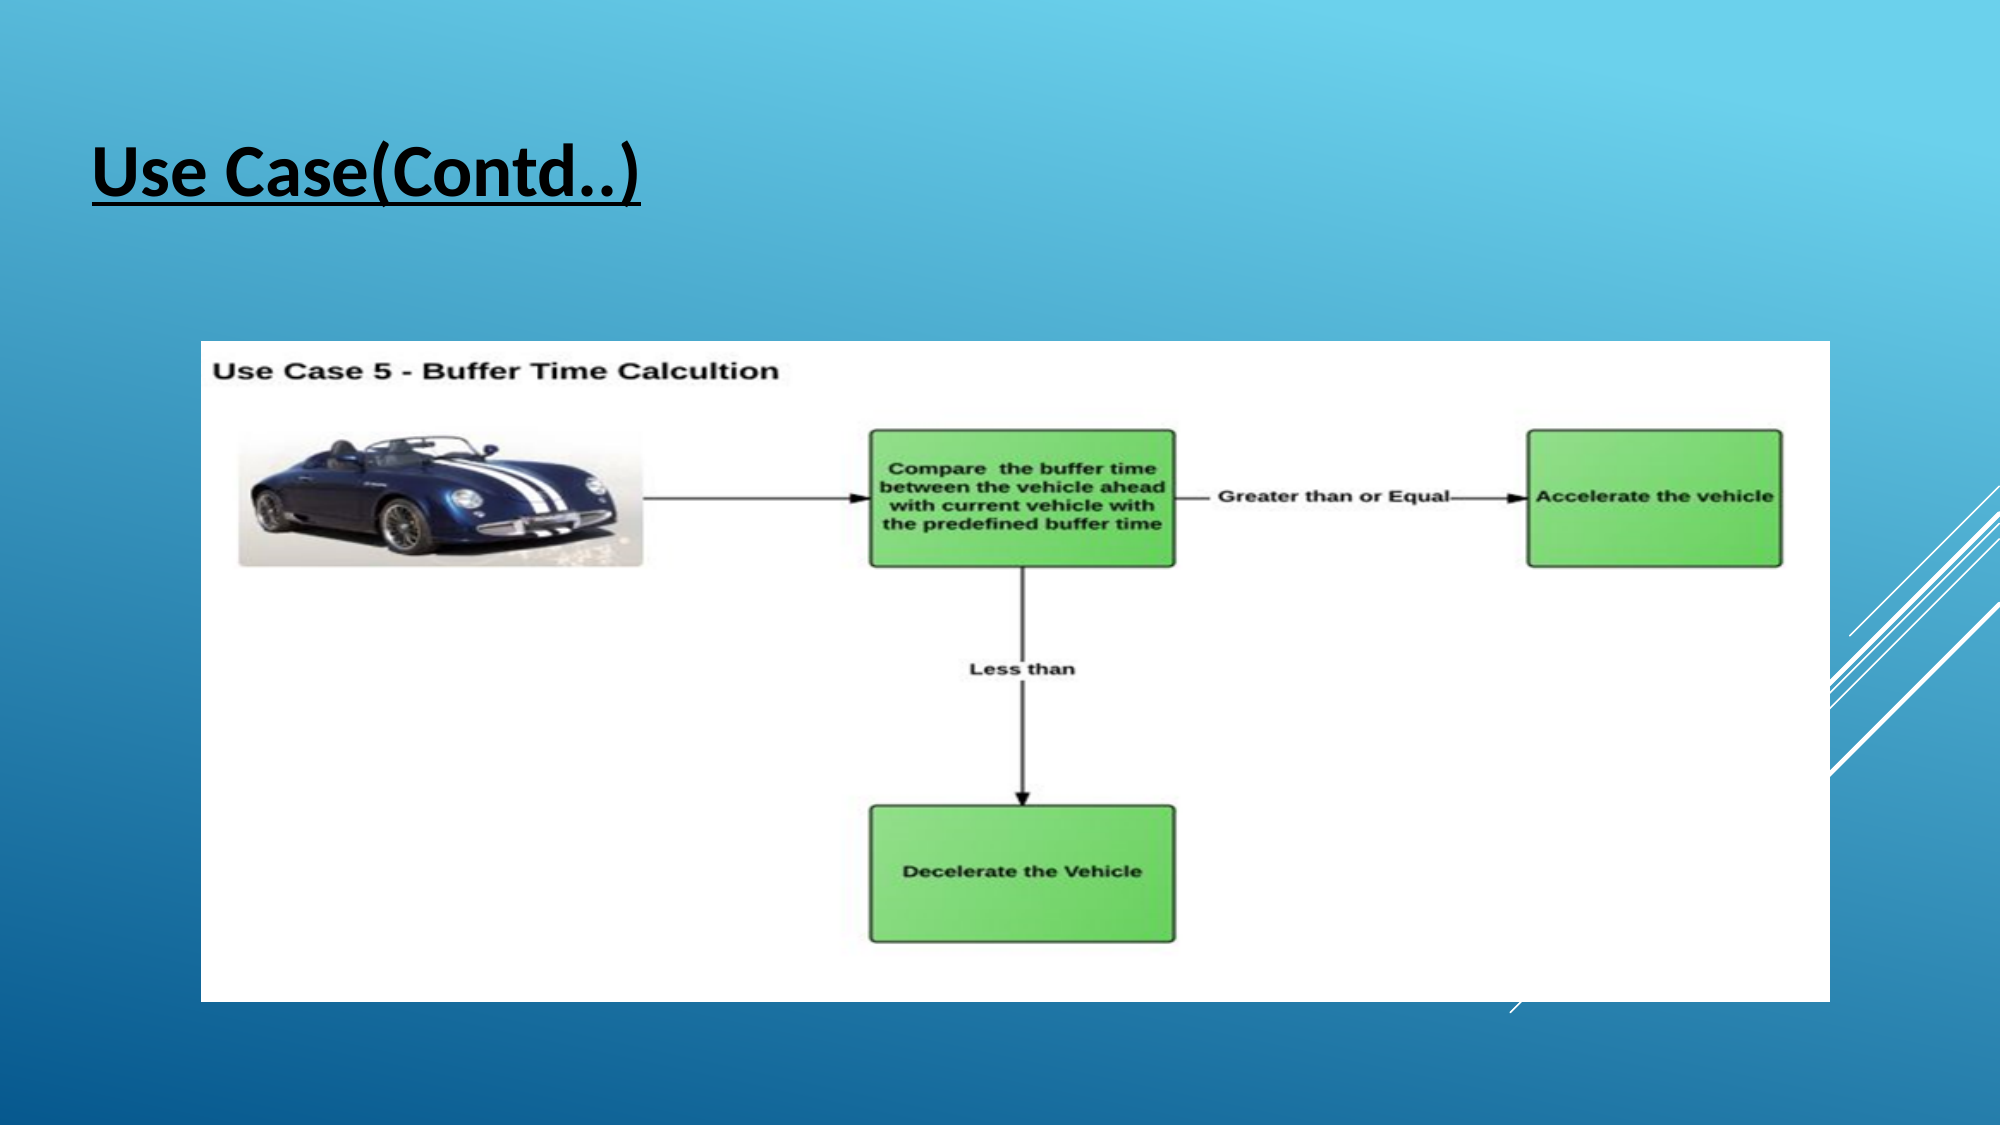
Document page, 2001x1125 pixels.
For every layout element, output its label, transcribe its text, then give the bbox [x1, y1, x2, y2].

title Use Case(Contd..) [76, 77, 746, 257]
picture [201, 341, 1831, 1002]
